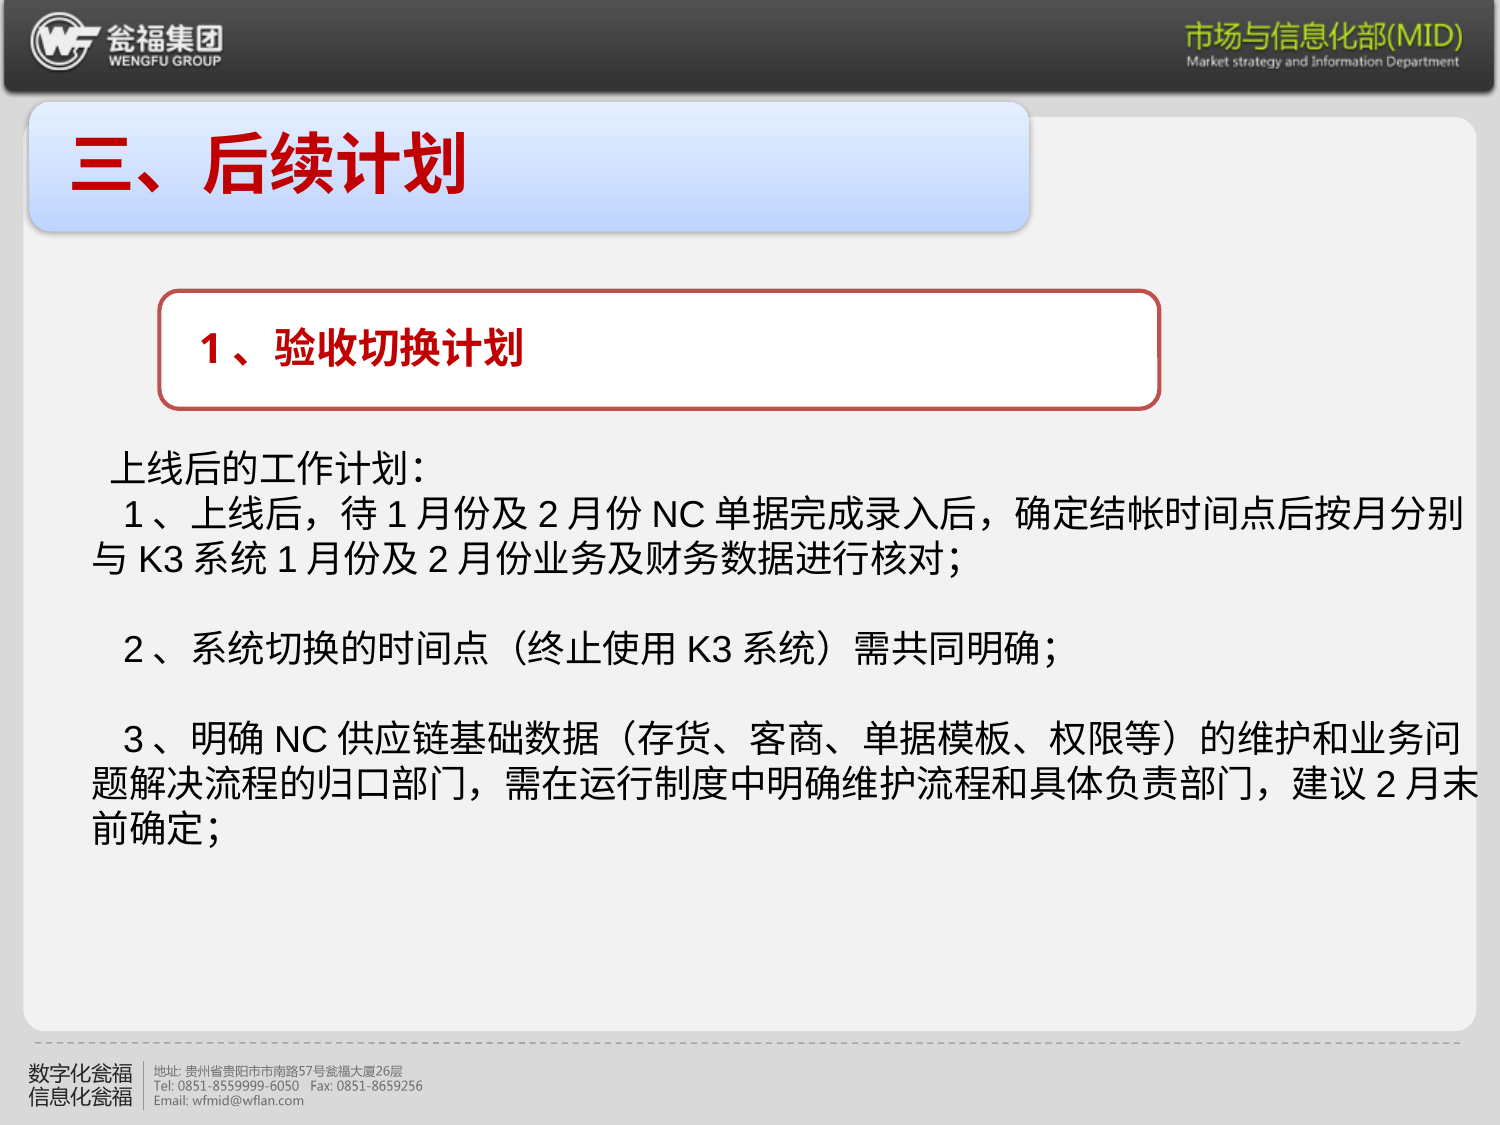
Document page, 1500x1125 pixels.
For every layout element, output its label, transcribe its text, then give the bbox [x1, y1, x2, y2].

text_box 上线后的工作计划： 1、上线后，待1月份及2月份NC单据完成录入后，确定结帐时间点后按月分别与K3系统1月份及2月份业务及财务数据进行核对； 2、系统切换的时间点（终止使用K3系统）需共同明确； 3、明确NC供应链基础数据（存货、客商、单据模板、权限等）的维护和业务问题解决流程的归口部门，需在运行制度中明确维护流程和具体负责部门，建议2月末前确定； [76, 437, 1500, 858]
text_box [29, 101, 1030, 232]
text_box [159, 290, 1160, 410]
picture [19, 1056, 469, 1114]
picture [0, 0, 1500, 103]
